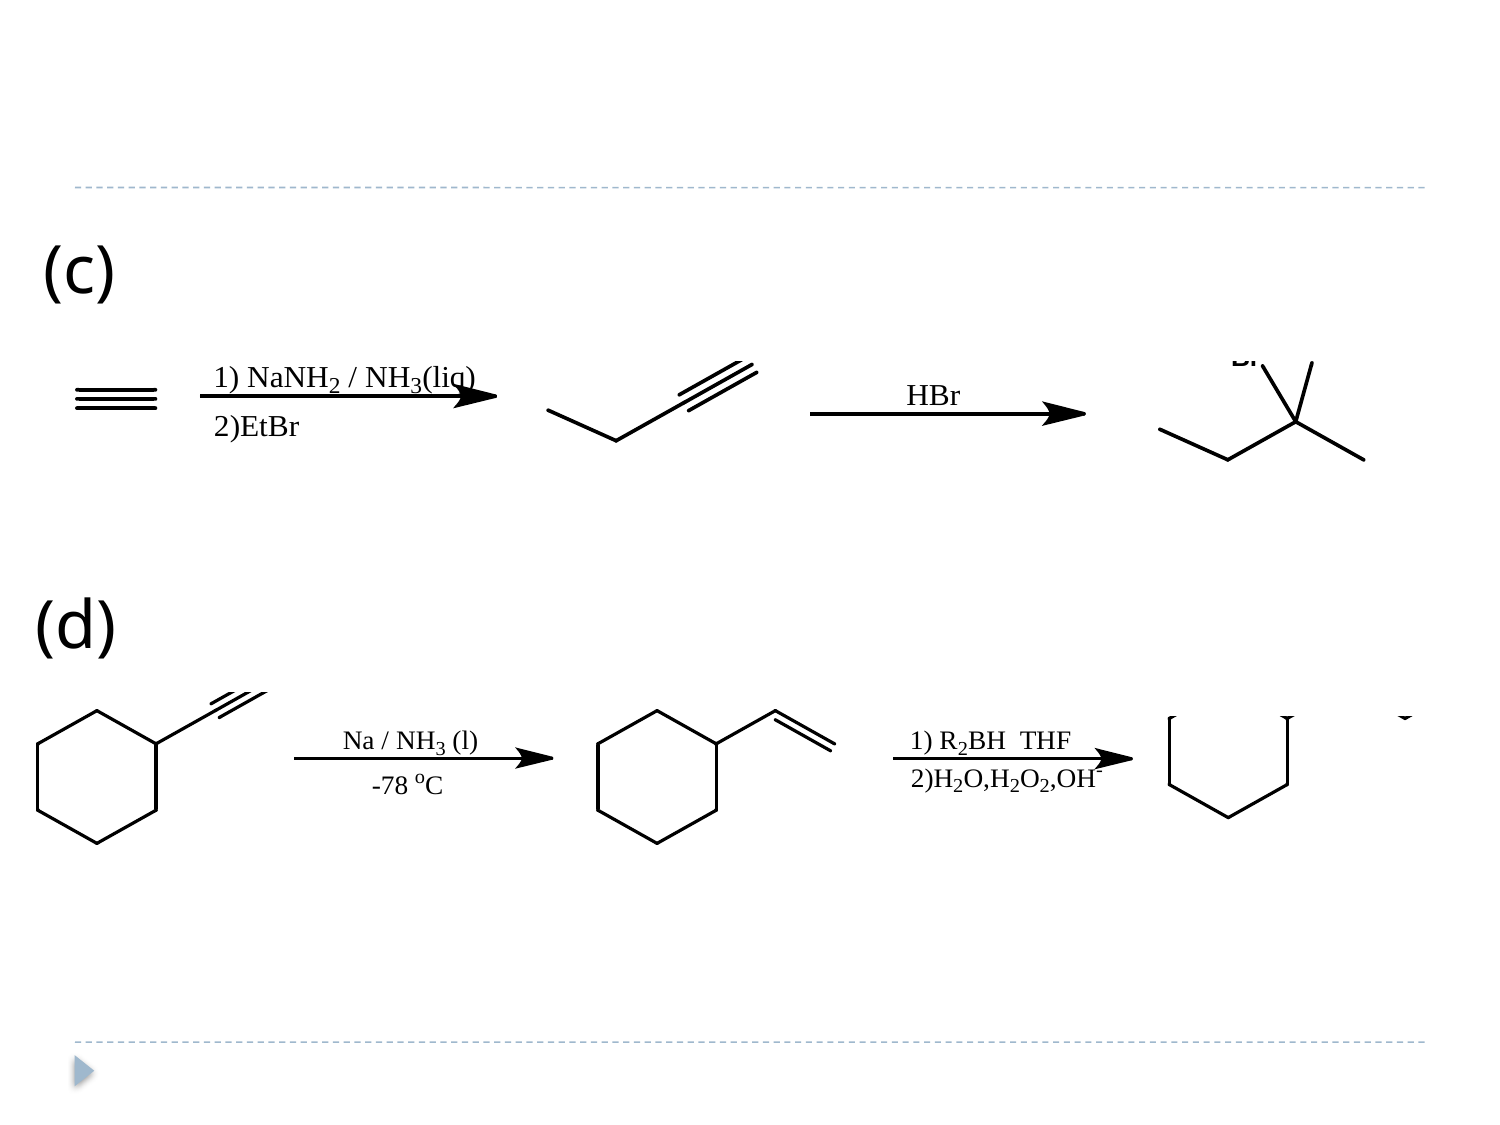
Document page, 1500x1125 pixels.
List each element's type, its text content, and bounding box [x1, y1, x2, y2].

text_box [31, 692, 1136, 882]
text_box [1163, 715, 1493, 870]
text_box (d) [20, 574, 131, 669]
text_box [71, 361, 1370, 501]
text_box (c) [28, 219, 131, 315]
